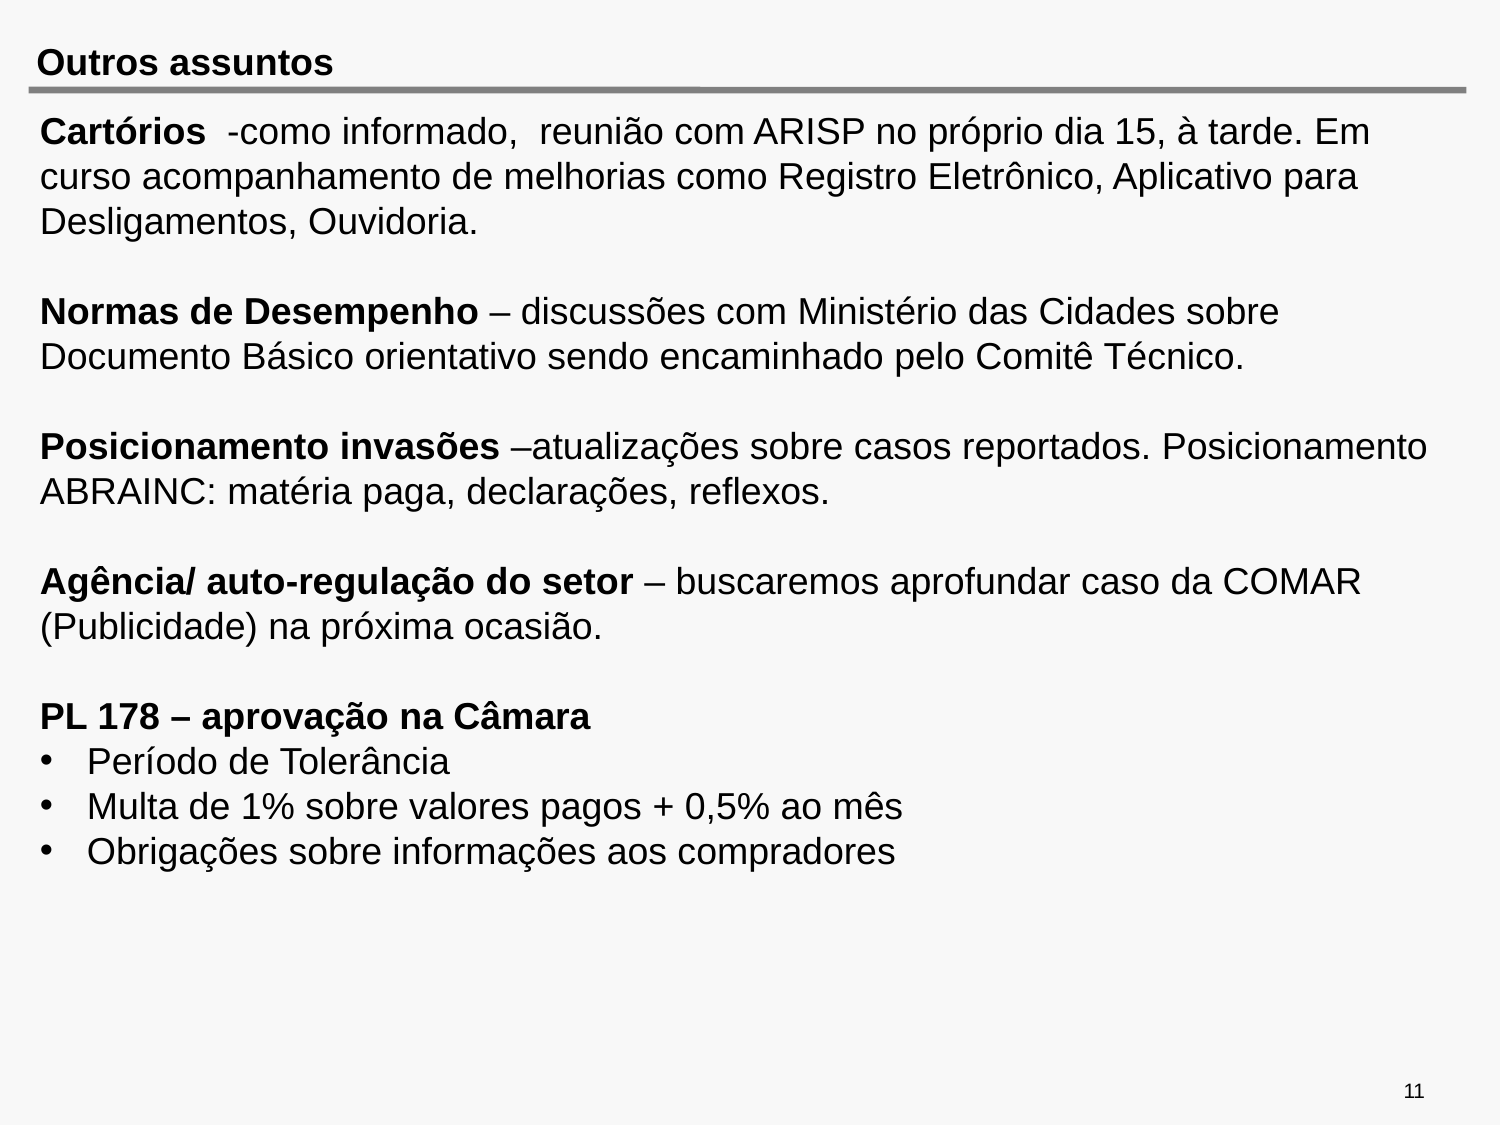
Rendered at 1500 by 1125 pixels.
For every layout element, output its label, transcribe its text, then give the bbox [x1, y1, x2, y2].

text_box 11 [1074, 1077, 1425, 1103]
text_box Cartórios -como informado, reunião com ARISP no próprio dia 15, à tarde. Em curso acompanhamento de melhorias como Registro Eletrônico, Aplicativo para Desligamentos, Ouvidoria. Normas de Desempenho – discussões com Ministério das Cidades sobre Documento Básico orientativo sendo encaminhado pelo Comitê Técnico. Posicionamento invasões –atualizações sobre casos reportados. Posicionamento ABRAINC: matéria paga, declarações, reflexos. Agência/ auto-regulação do setor – buscaremos aprofundar caso da COMAR (Publicidade) na próxima ocasião. PL 178 – aprovação na Câmara Período de Tolerância Multa de 1% sobre valores pagos + 0,5% ao mês Obrigações sobre informações aos compradores [29, 101, 1445, 878]
title Outros assuntos [36, 42, 1500, 76]
